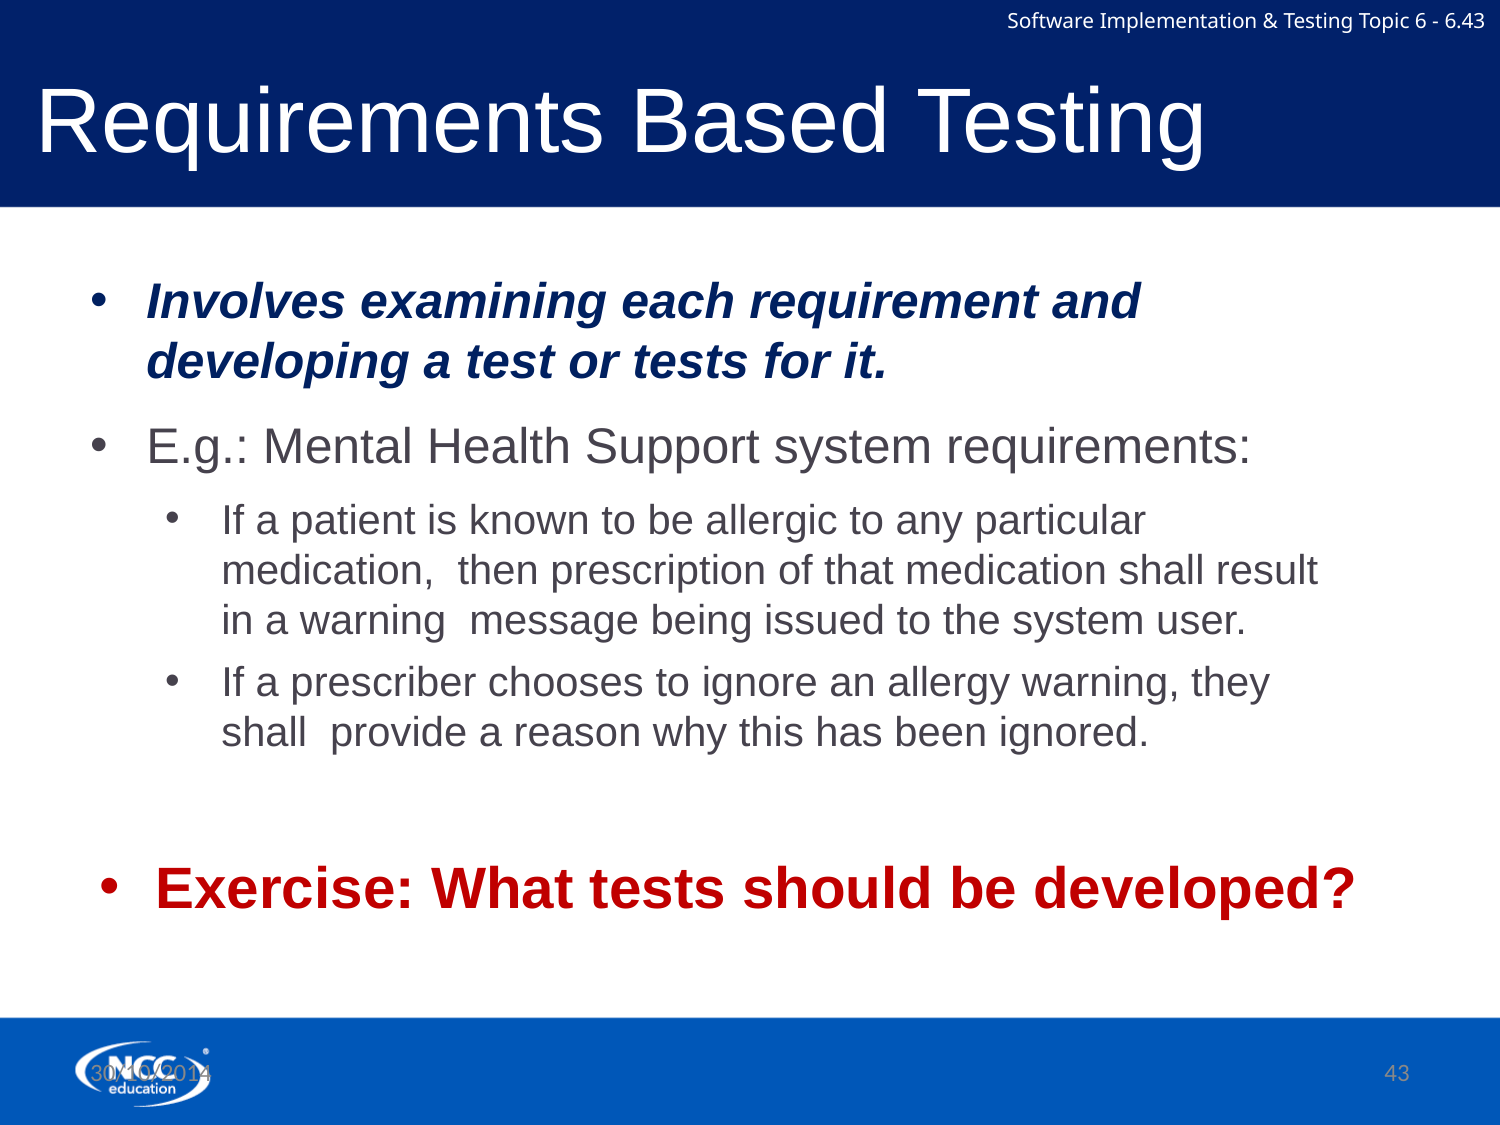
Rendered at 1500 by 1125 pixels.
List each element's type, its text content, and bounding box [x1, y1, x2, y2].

title Requirements Based Testing [33, 20, 1362, 210]
text_box Involves examining each requirement and developing a test or tests for it. E.g.: Mental Health Support system requirements: If a patient is known to be allergic to any particular medication, then prescription of that medication shall result in a warning message being issued to the system user. If a prescriber chooses to ignore an allergy warning, they shall provide a reason why this has been ignored. Exercise: What tests should be developed? [87, 266, 1362, 921]
slide_number 43 [1378, 1060, 1417, 1125]
picture [0, 0, 1500, 1125]
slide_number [87, 1060, 214, 1125]
